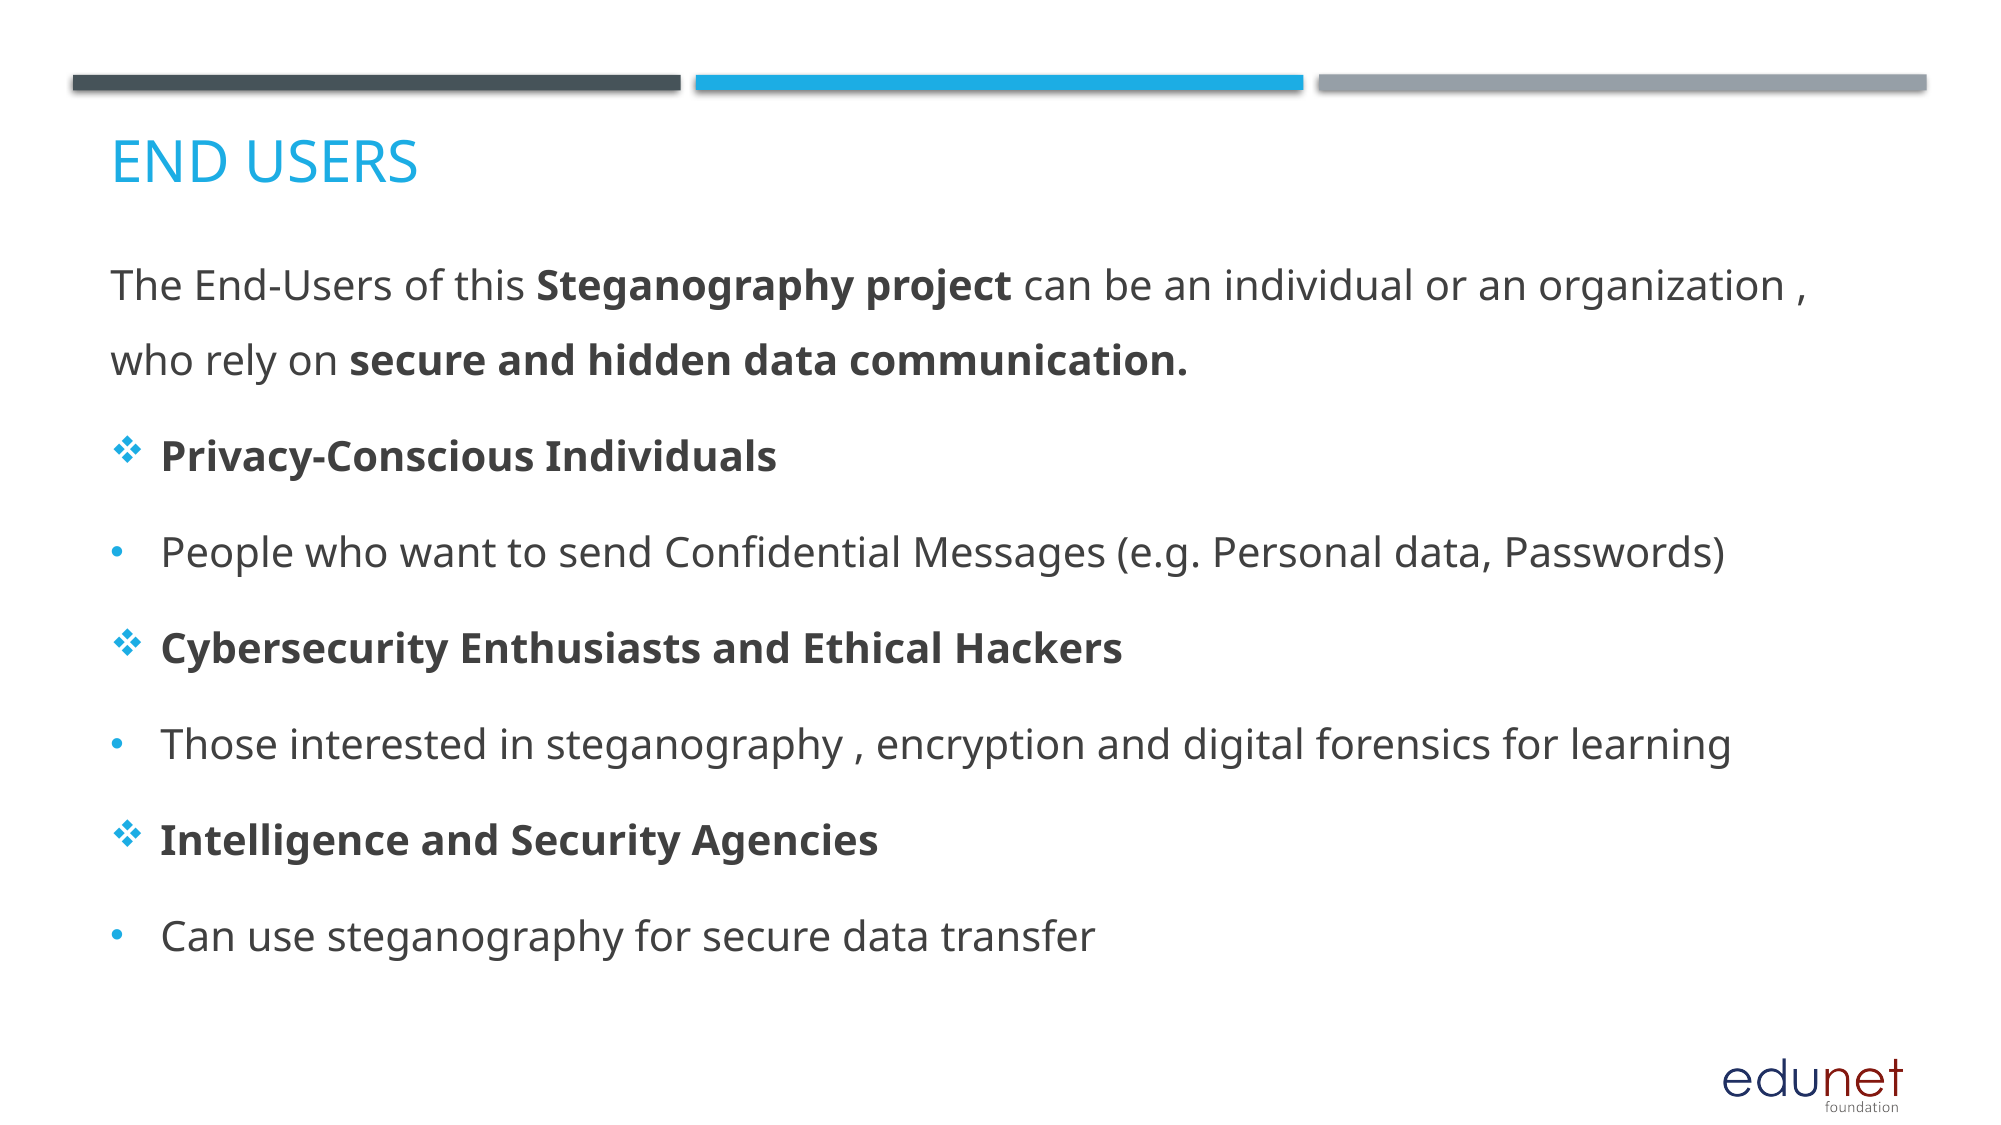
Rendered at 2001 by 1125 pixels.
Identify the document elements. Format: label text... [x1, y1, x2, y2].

title End users [95, 115, 1905, 203]
picture [1719, 1056, 1905, 1116]
list The End-Users of this Steganography project can be an individual or an organization , who rely on secure and hidden data communication. Privacy-Conscious Individuals People who want to send Confidential Messages (e.g. Personal data, Passwords) Cybersecurity Enthusiasts and Ethical Hackers Those interested in steganography , encryption and digital forensics for learning Intelligence and Security Agencies Can use steganography for secure data transfer [95, 213, 1905, 981]
